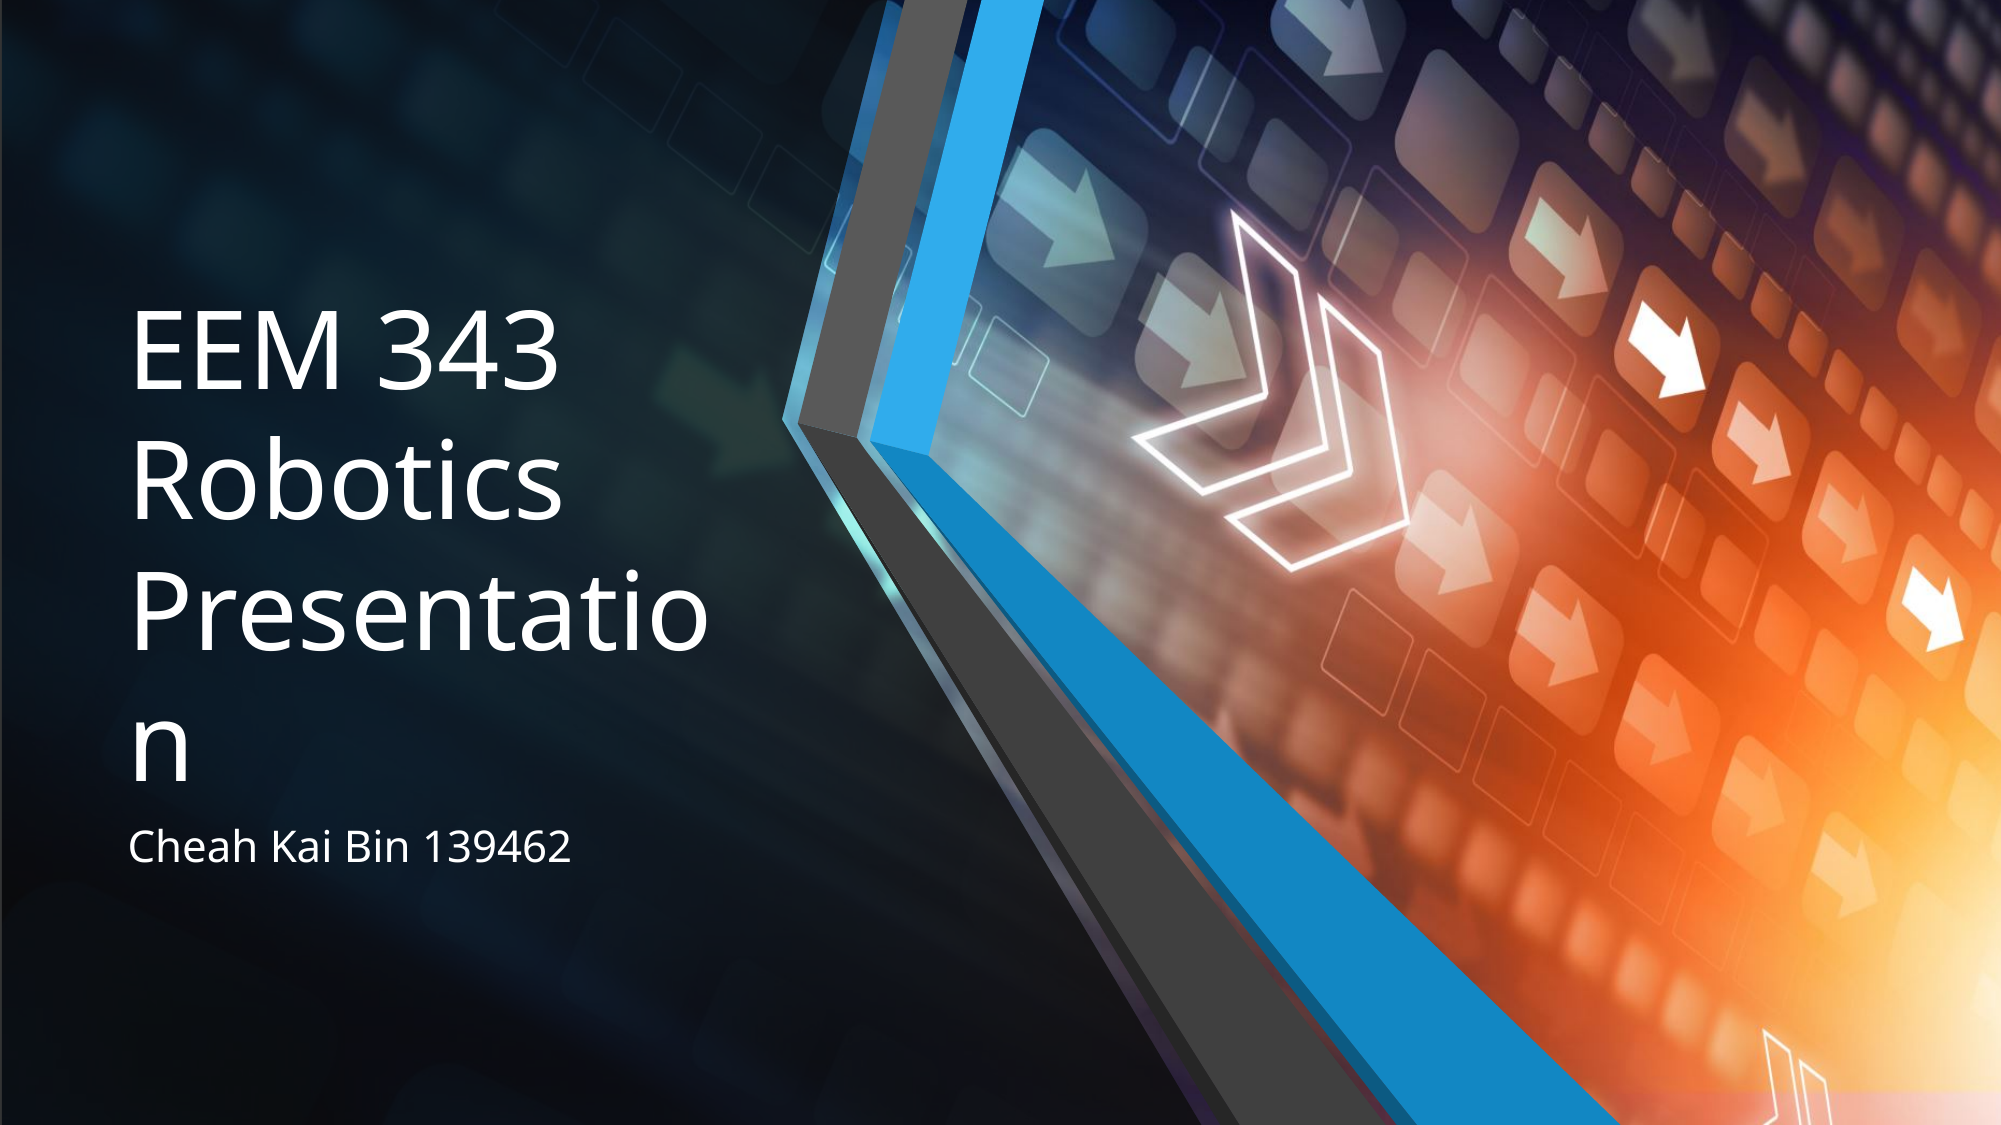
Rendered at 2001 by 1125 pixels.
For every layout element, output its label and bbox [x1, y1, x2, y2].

text_box [797, 0, 1621, 1125]
picture [1, 0, 797, 1125]
picture [1621, 0, 2001, 1125]
